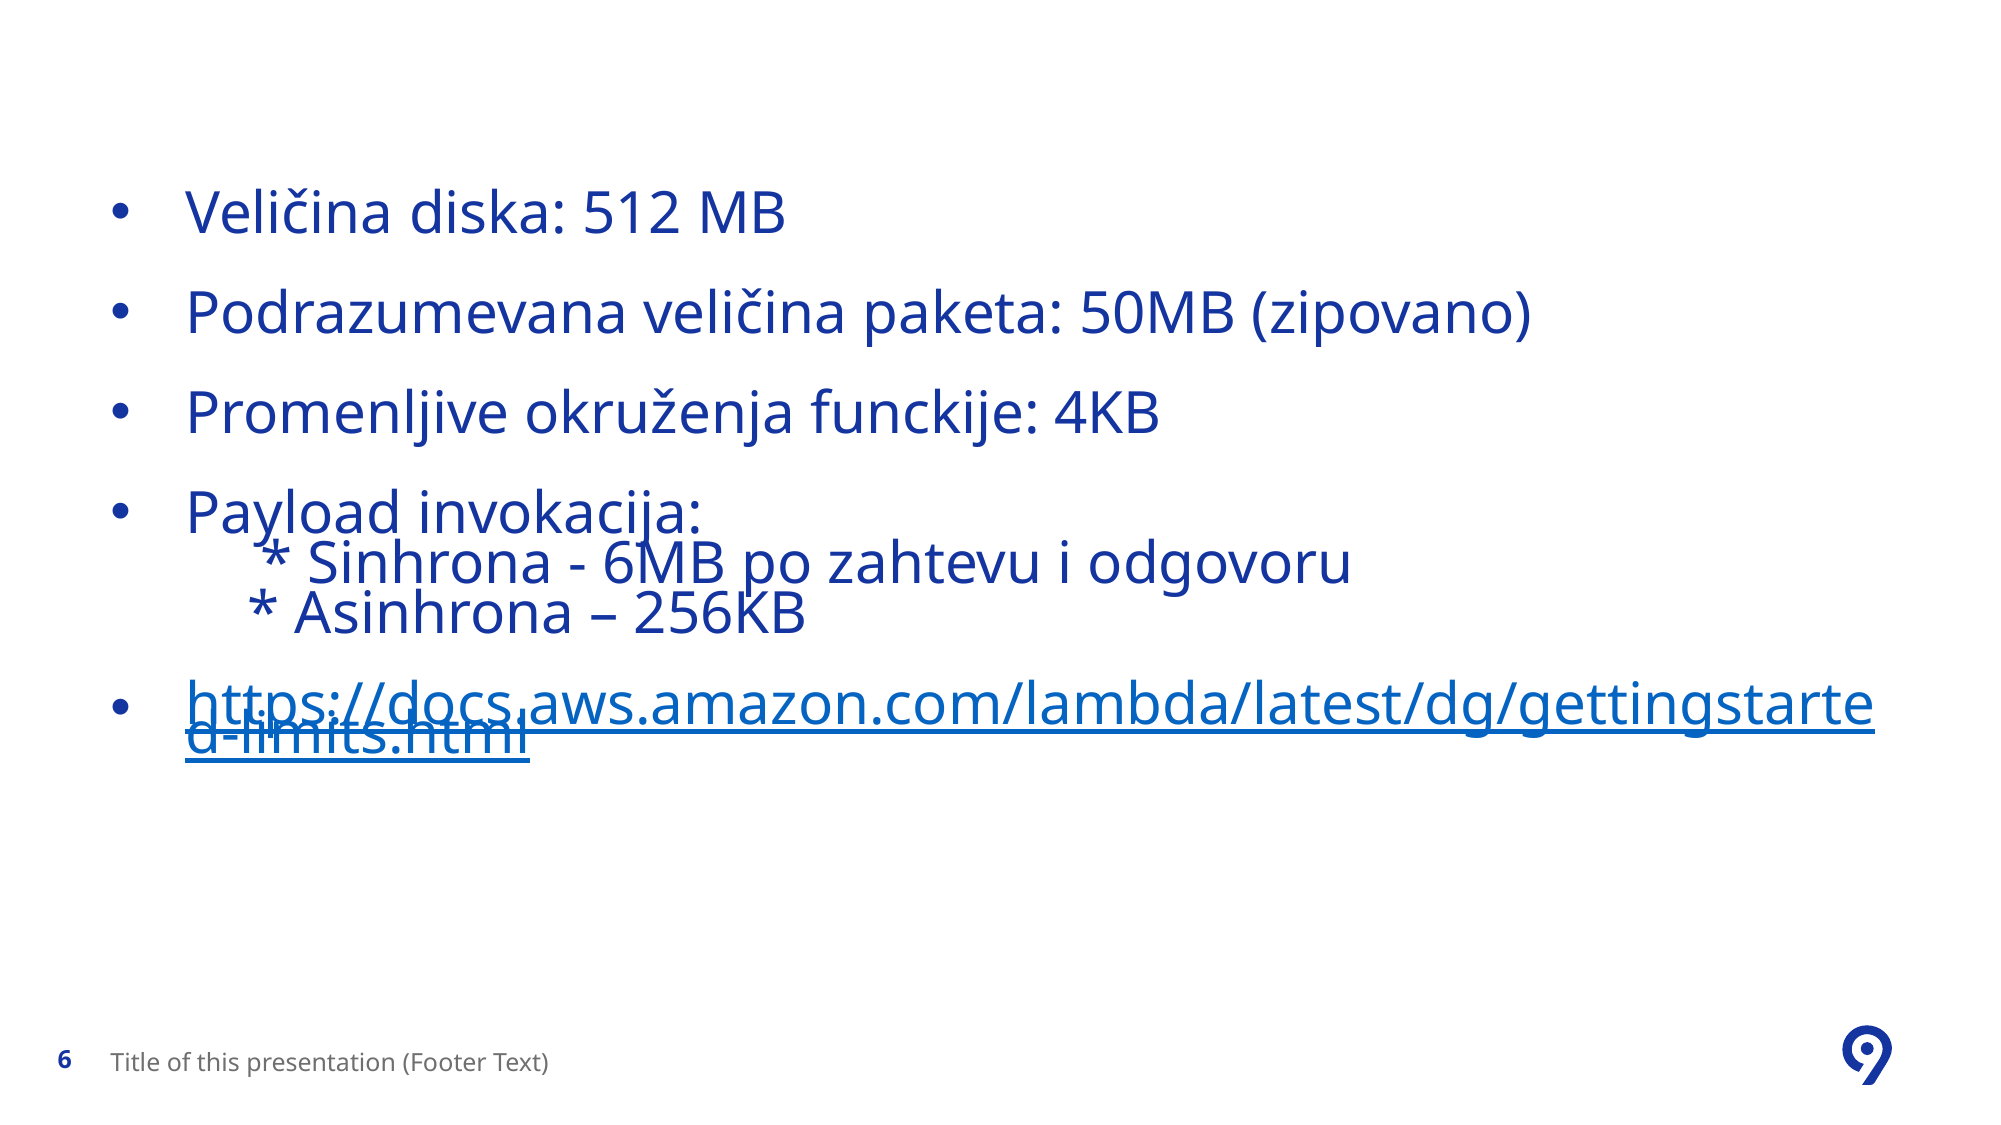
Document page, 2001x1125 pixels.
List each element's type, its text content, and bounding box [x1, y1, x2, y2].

footer Title of this presentation (Footer Text) [110, 1045, 1573, 1077]
list Veličina diska: 512 MB Podrazumevana veličina paketa: 50MB (zipovano) Promenljive okruženja funckije: 4KB Payload invokacija: * Sinhrona - 6MB po zahtevu i odgovoru * Asinhrona – 256KB https://docs.aws.amazon.com/lambda/latest/dg/gettingstarted-limits.html [110, 195, 1882, 930]
slide_number 6 [57, 1045, 103, 1077]
